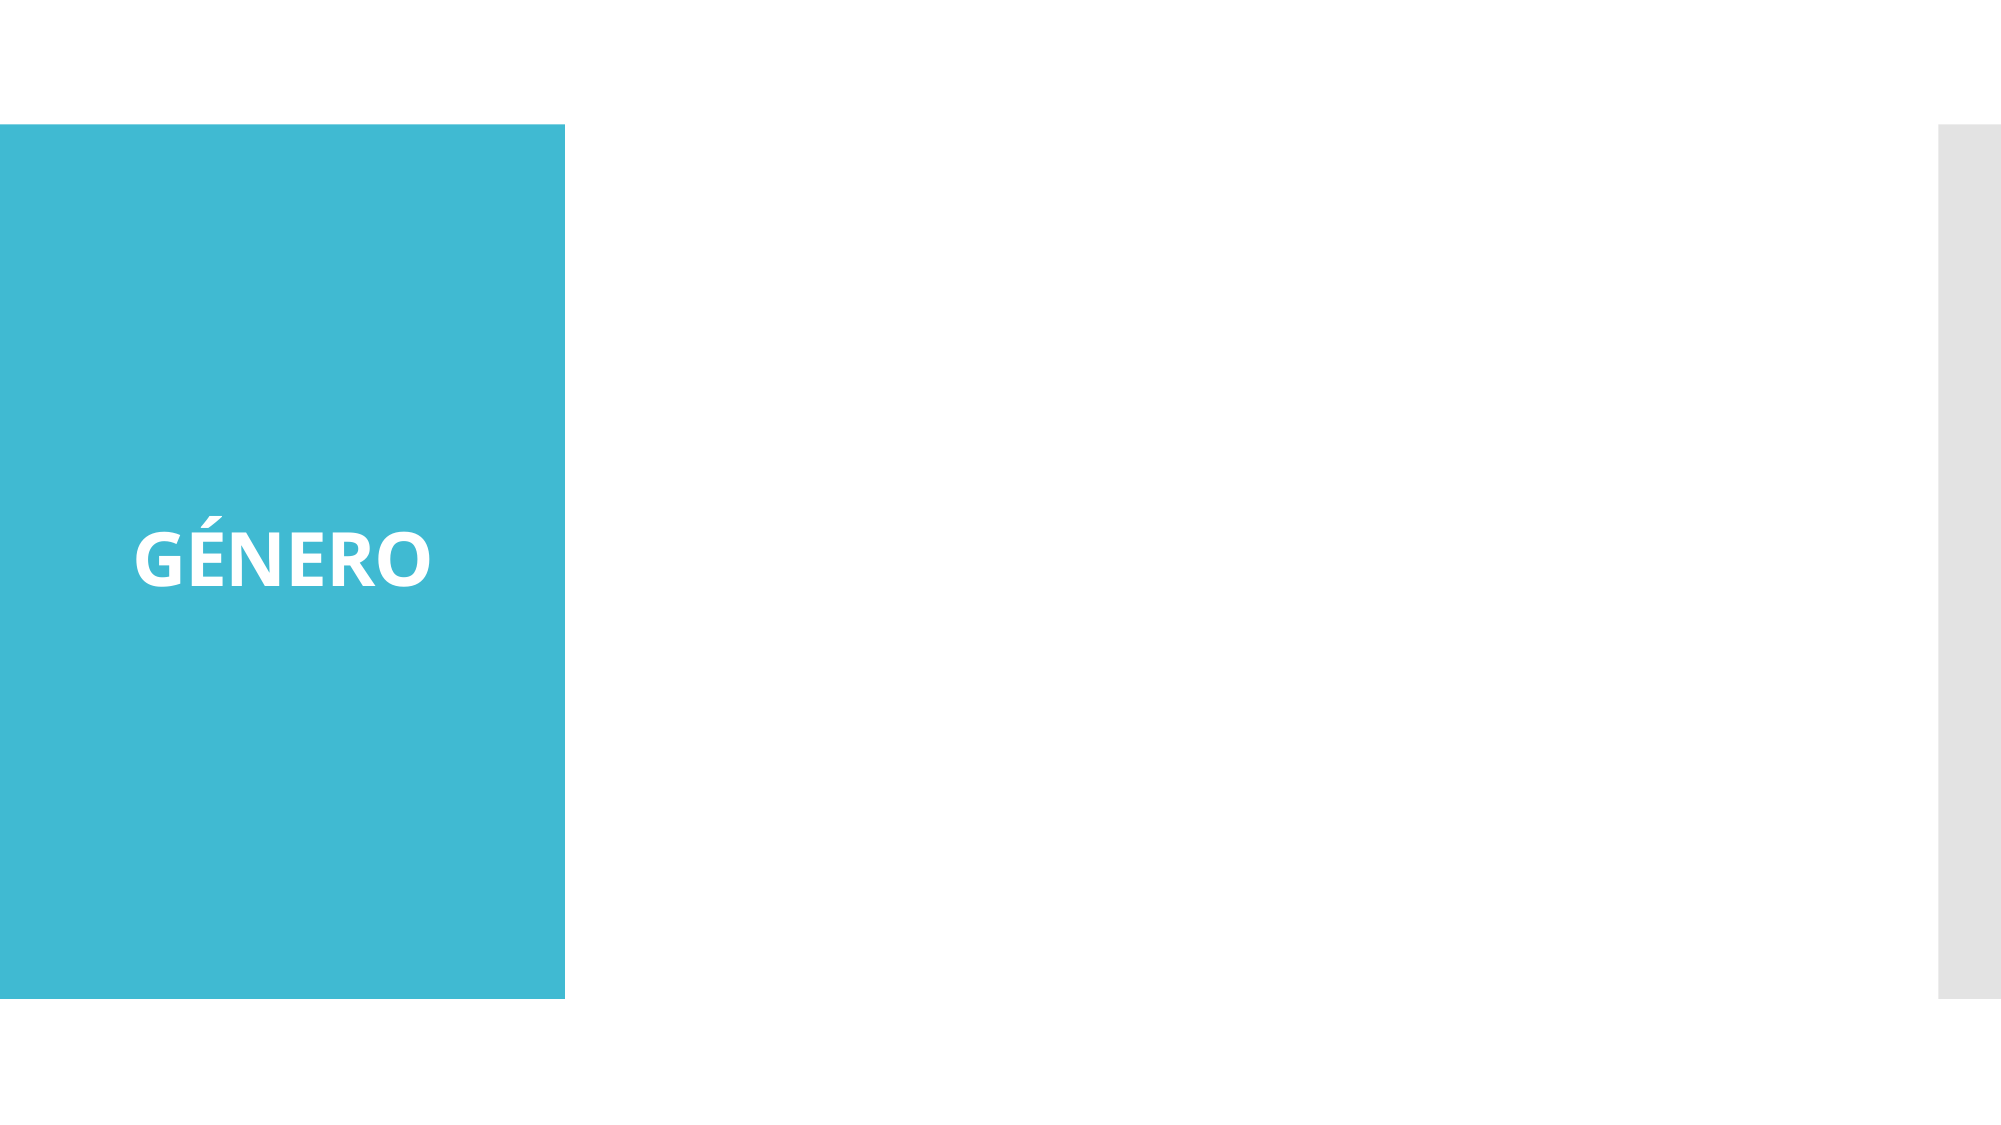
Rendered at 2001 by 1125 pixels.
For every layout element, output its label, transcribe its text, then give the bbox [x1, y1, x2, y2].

title GÉNERO [41, 184, 525, 940]
